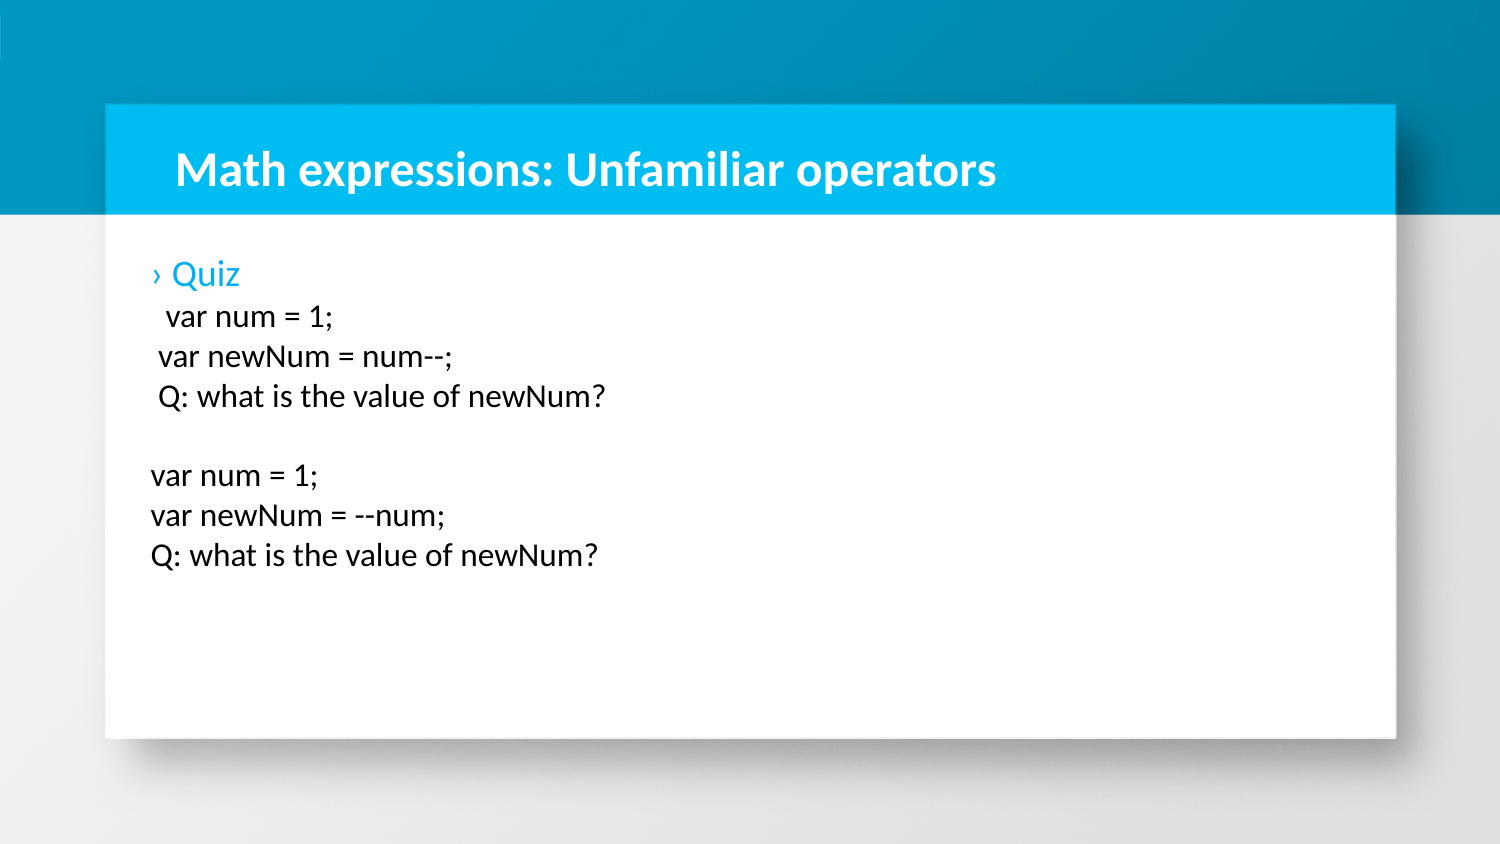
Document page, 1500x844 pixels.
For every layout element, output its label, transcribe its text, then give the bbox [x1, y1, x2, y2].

text_box › Quiz var num = 1; var newNum = num--; Q: what is the value of newNum? var num = 1; var newNum = --num; Q: what is the value of newNum? [150, 246, 1163, 574]
title Math expressions: Unfamiliar operators [174, 134, 1238, 278]
picture [0, 215, 1500, 844]
